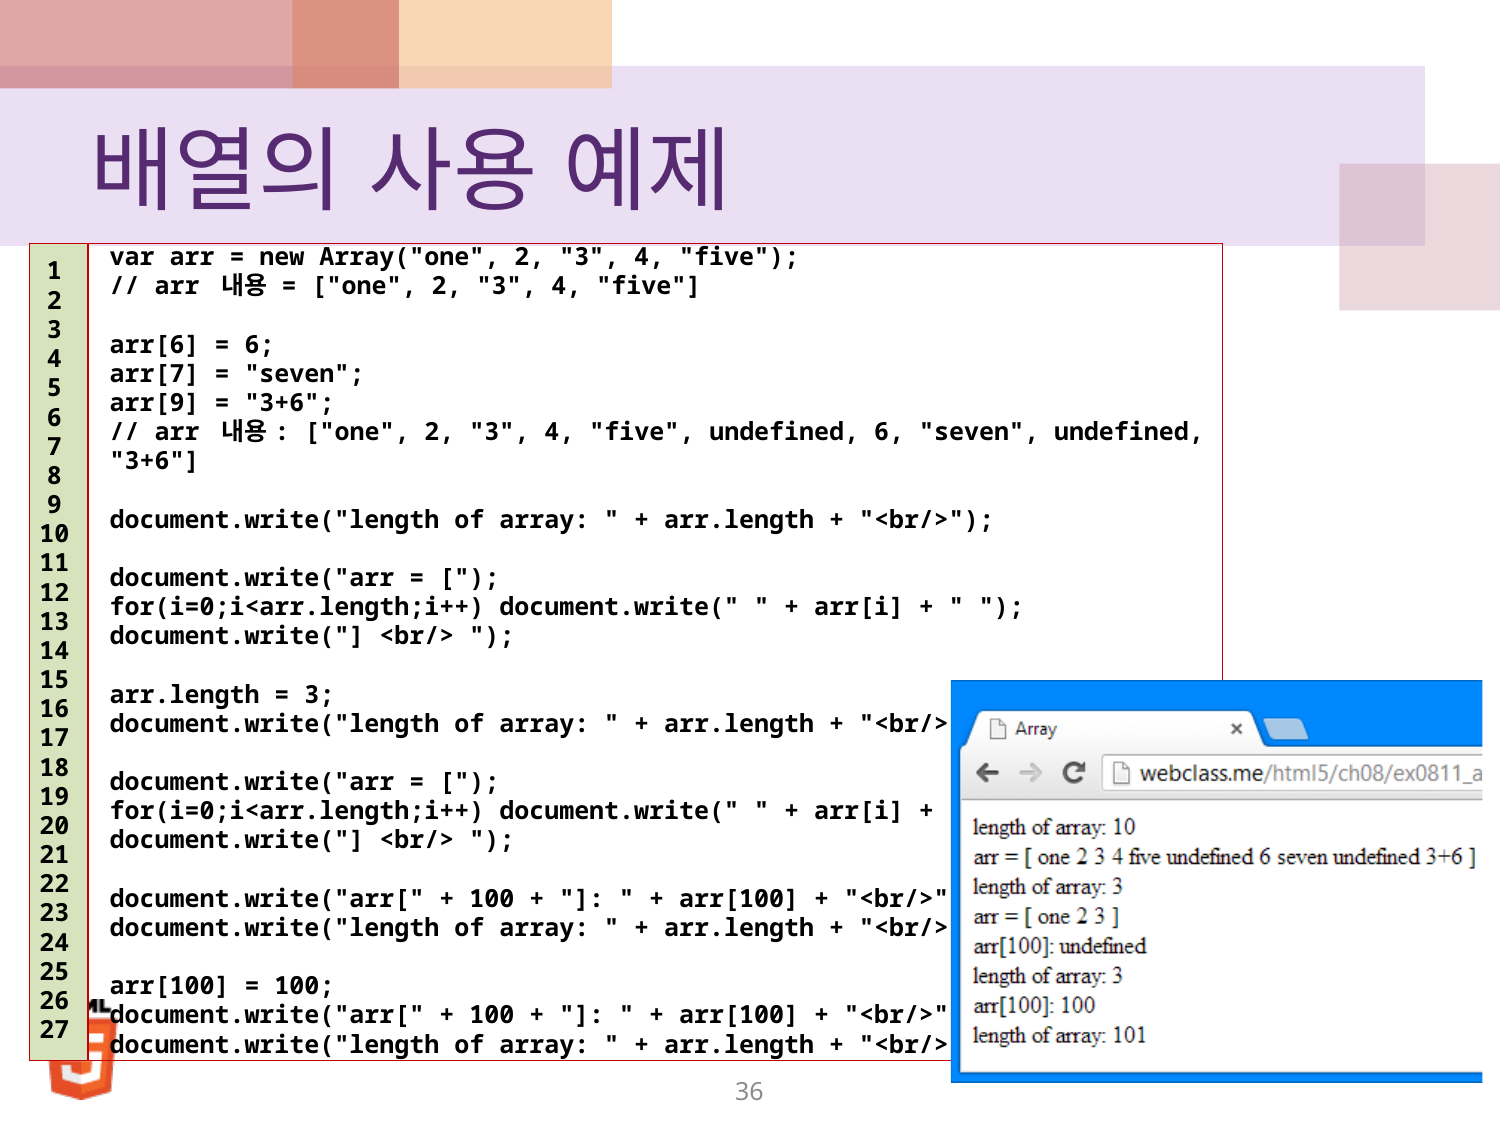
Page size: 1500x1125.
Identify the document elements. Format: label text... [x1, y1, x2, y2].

picture [31, 1061, 132, 1100]
table_header 1 2 3 4 5 6 7 8 9 10 11 12 13 14 15 16 17 18 19 20 21 22 23 24 25 26 27 [30, 244, 87, 1060]
title 배열의 사용 예제 [75, 88, 1425, 246]
picture [950, 680, 1483, 1084]
slide_number 36 [574, 1072, 925, 1113]
table_header var arr = new Array("one", 2, "3", 4, "five"); // arr 내용 = ["one", 2, "3", 4, "five"] arr[6] = 6; arr[7] = "seven"; arr[9] = "3+6"; // arr 내용: ["one", 2, "3", 4, "five", undefined, 6, "seven", undefined, "3+6"] document.write("length of array: " + arr.length + "<br/>"); document.write("arr = ["); for(i=0;i<arr.length;i++) document.write(" " + arr[i] + " "); document.write("] <br/> "); arr.length = 3; document.write("length of array: " + arr.length + "<br/>"); document.write("arr = ["); for(i=0;i<arr.length;i++) document.write(" " + arr[i] + " "); document.write("] <br/> "); document.write("arr[" + 100 + "]: " + arr[100] + "<br/>"); document.write("length of array: " + arr.length + "<br/>"); arr[100] = 100; document.write("arr[" + 100 + "]: " + arr[100] + "<br/>"); document.write("length of array: " + arr.length + "<br/>"); [89, 244, 1222, 1060]
